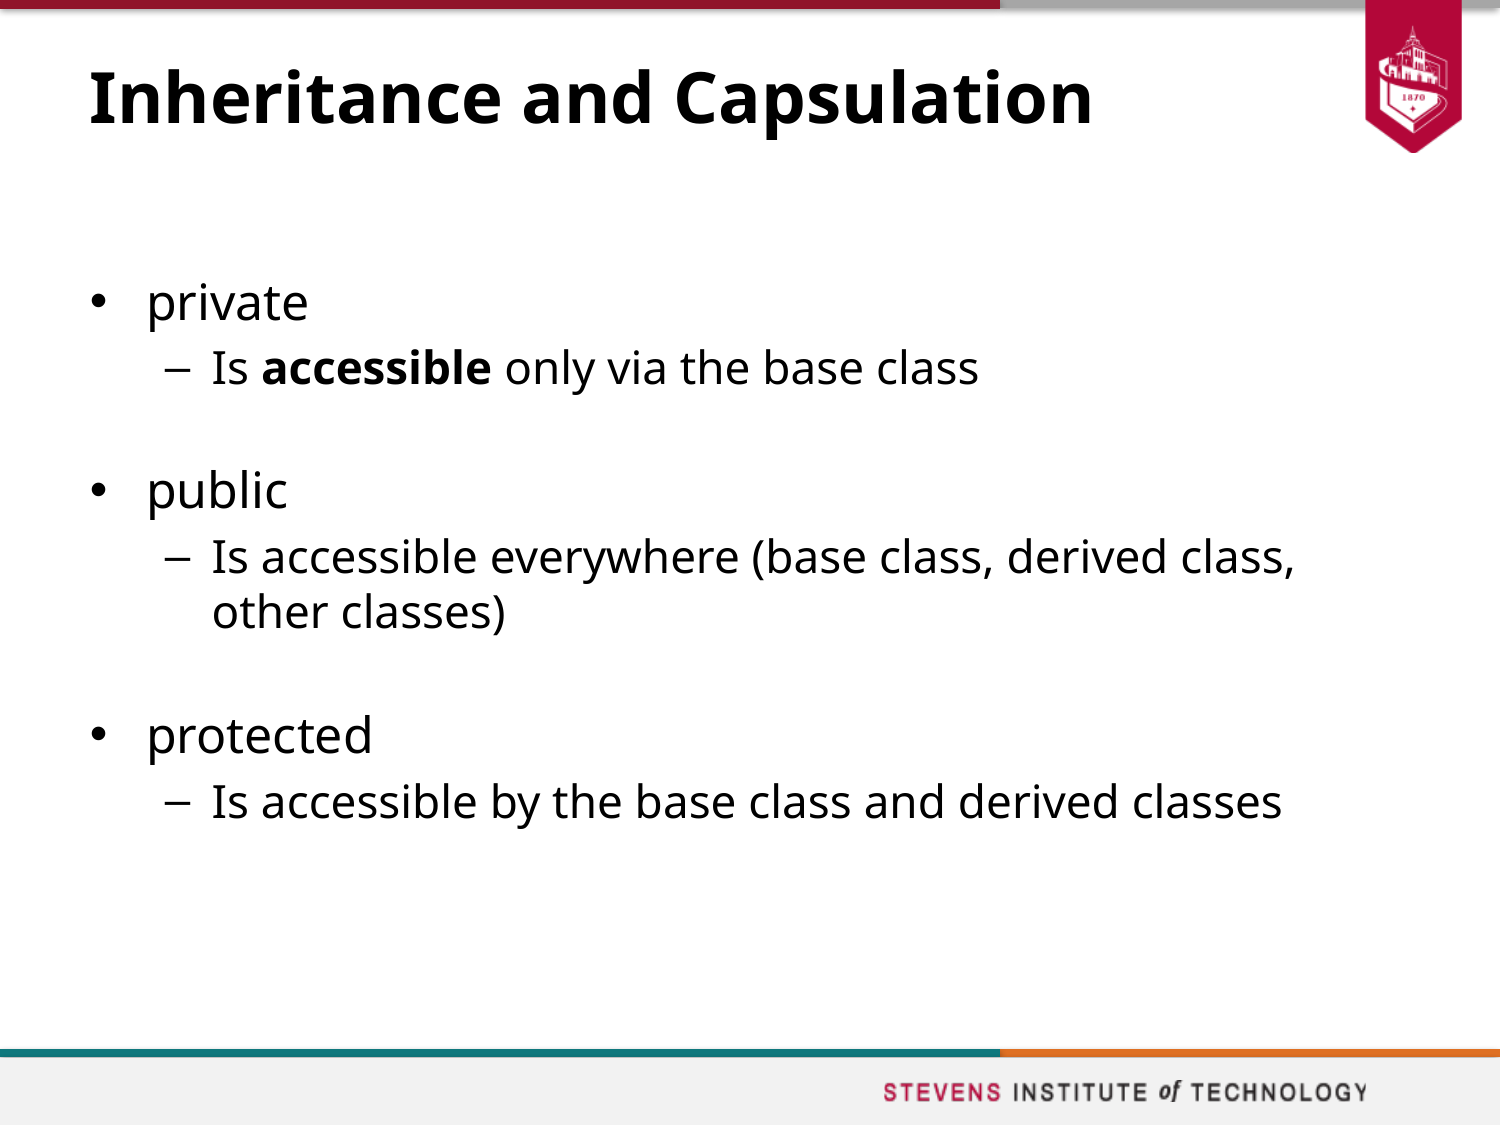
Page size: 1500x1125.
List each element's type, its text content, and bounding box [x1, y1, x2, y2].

list private Is accessible only via the base class public Is accessible everywhere (base class, derived class, other classes) protected Is accessible by the base class and derived classes [75, 262, 1425, 1005]
title Inheritance and Capsulation [75, 45, 1425, 233]
